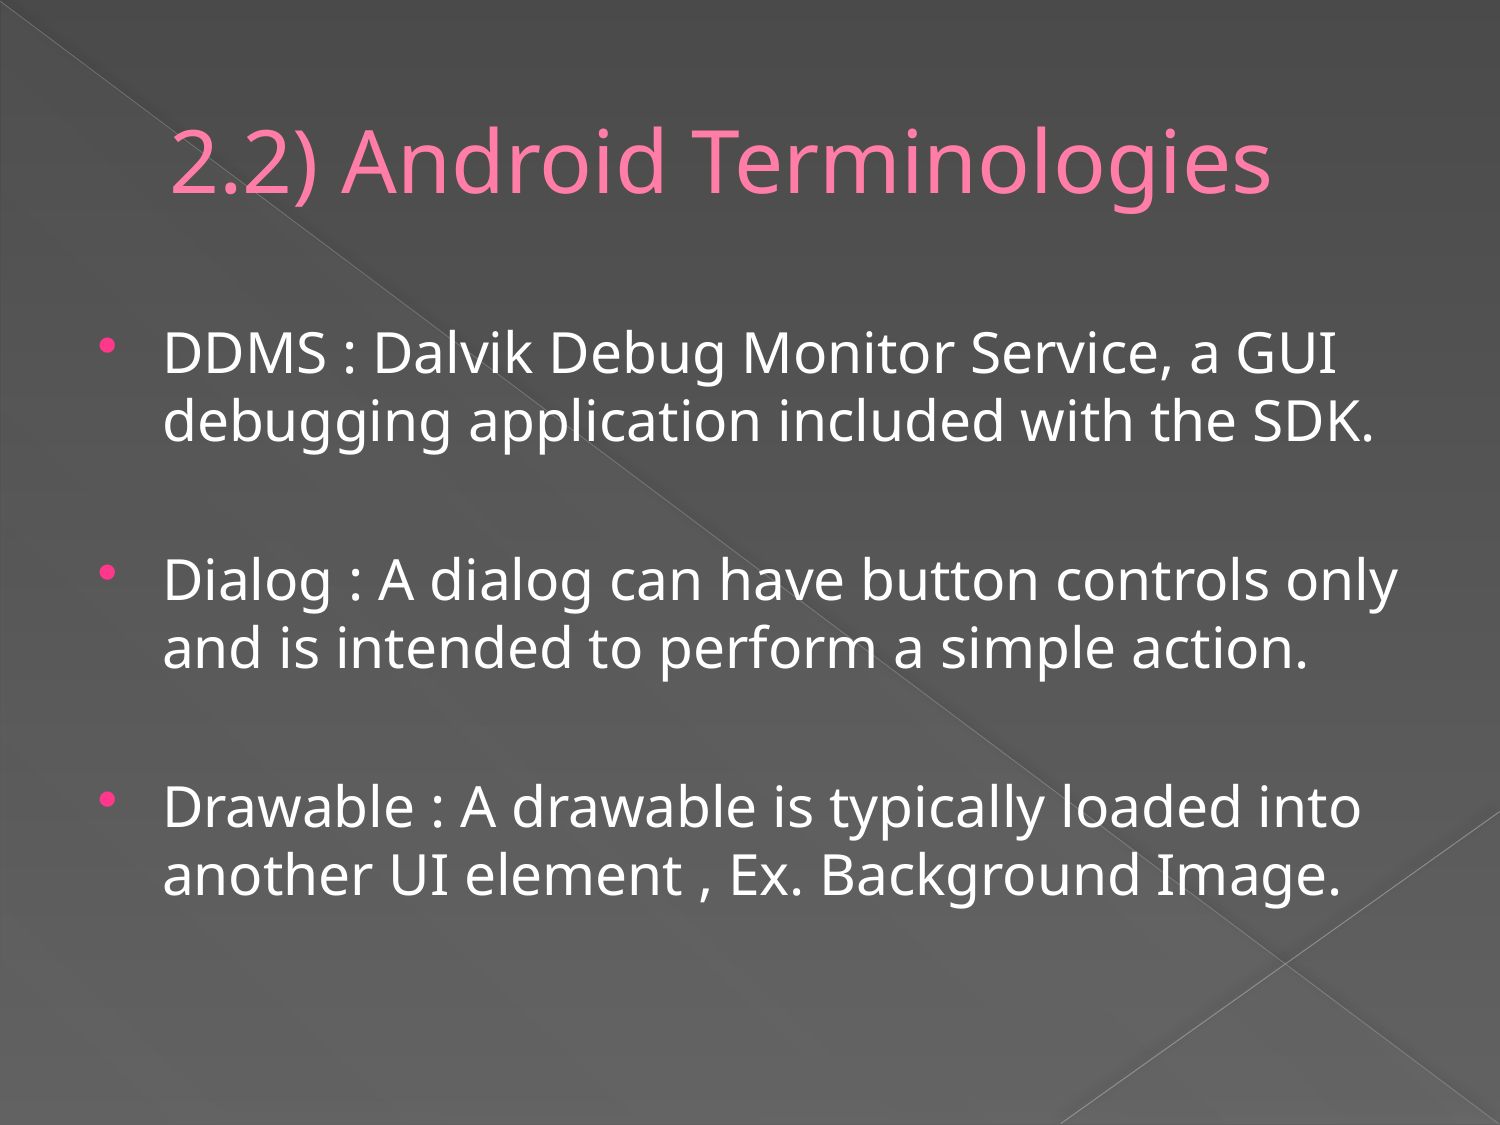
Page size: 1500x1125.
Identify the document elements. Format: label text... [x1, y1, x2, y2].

title 2.2) Android Terminologies [75, 43, 1425, 274]
list DDMS : Dalvik Debug Monitor Service, a GUI debugging application included with the SDK. Dialog : A dialog can have button controls only and is intended to perform a simple action. Drawable : A drawable is typically loaded into another UI element , Ex. Background Image. [75, 308, 1425, 1059]
